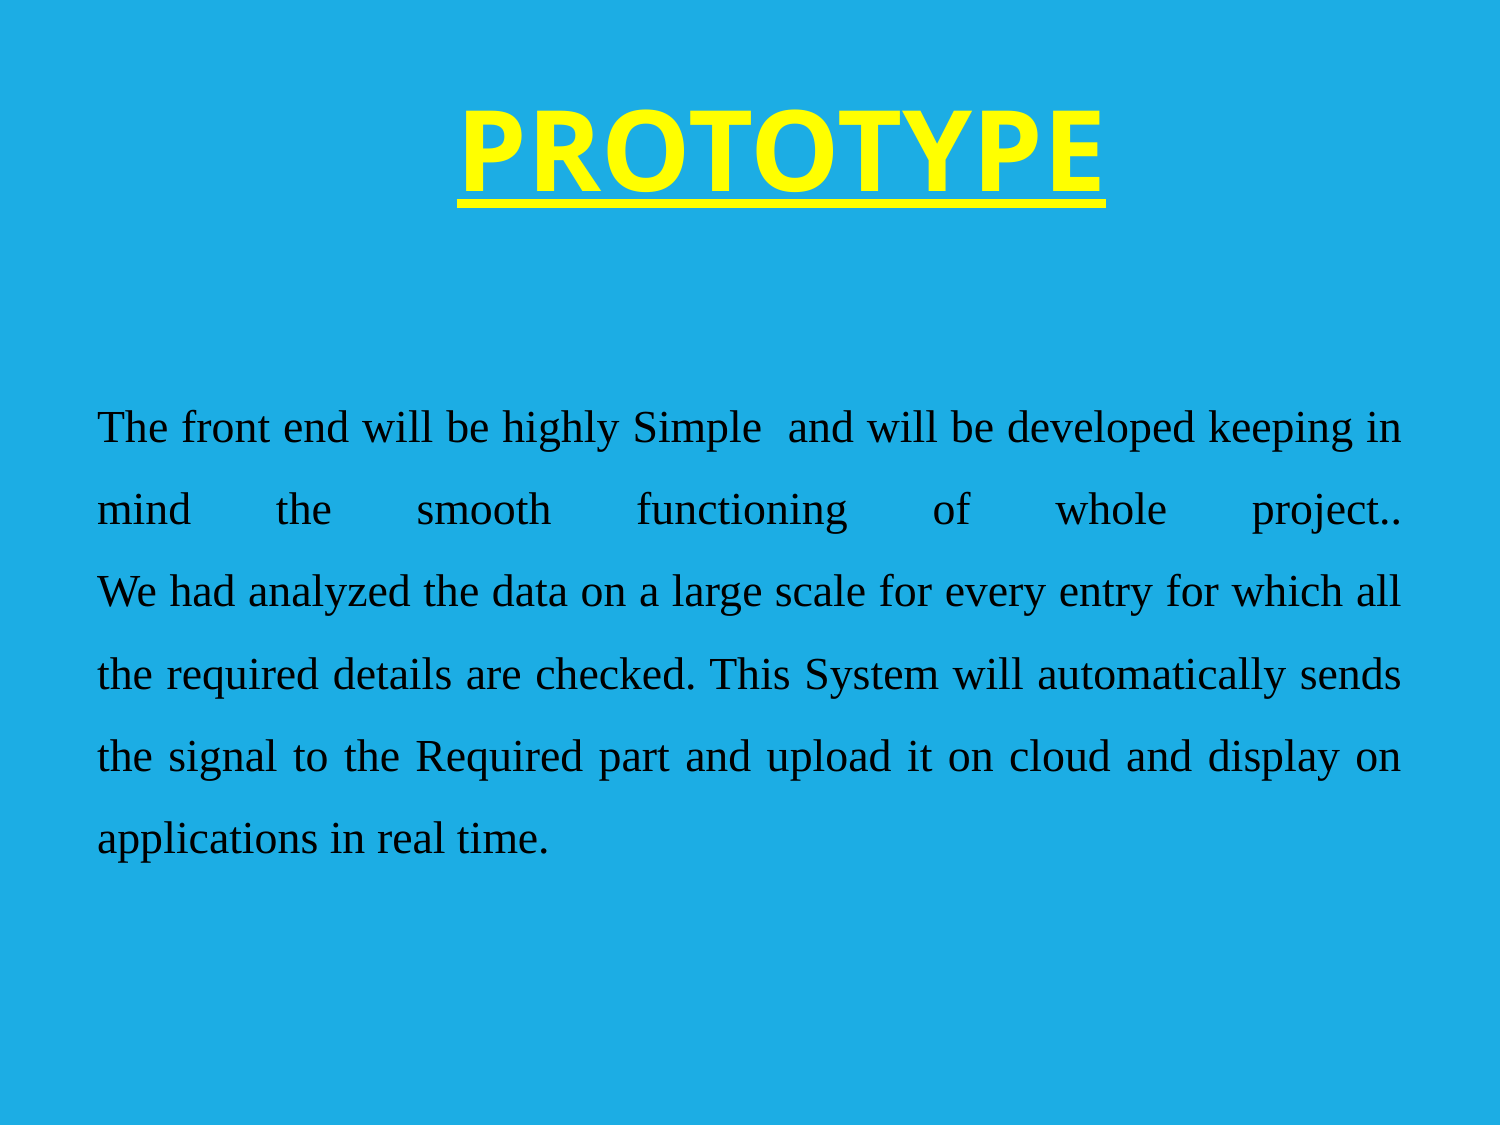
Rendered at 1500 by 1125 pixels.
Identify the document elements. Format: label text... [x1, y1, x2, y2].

text_box PROTOTYPE [312, 71, 1251, 221]
subtitle The front end will be highly Simple and will be developed keeping in mind the smooth functioning of whole project.. We had analyzed the data on a large scale for every entry for which all the required details are checked. This System will automatically sends the signal to the Required part and upload it on cloud and display on applications in real time. [82, 278, 1418, 1125]
